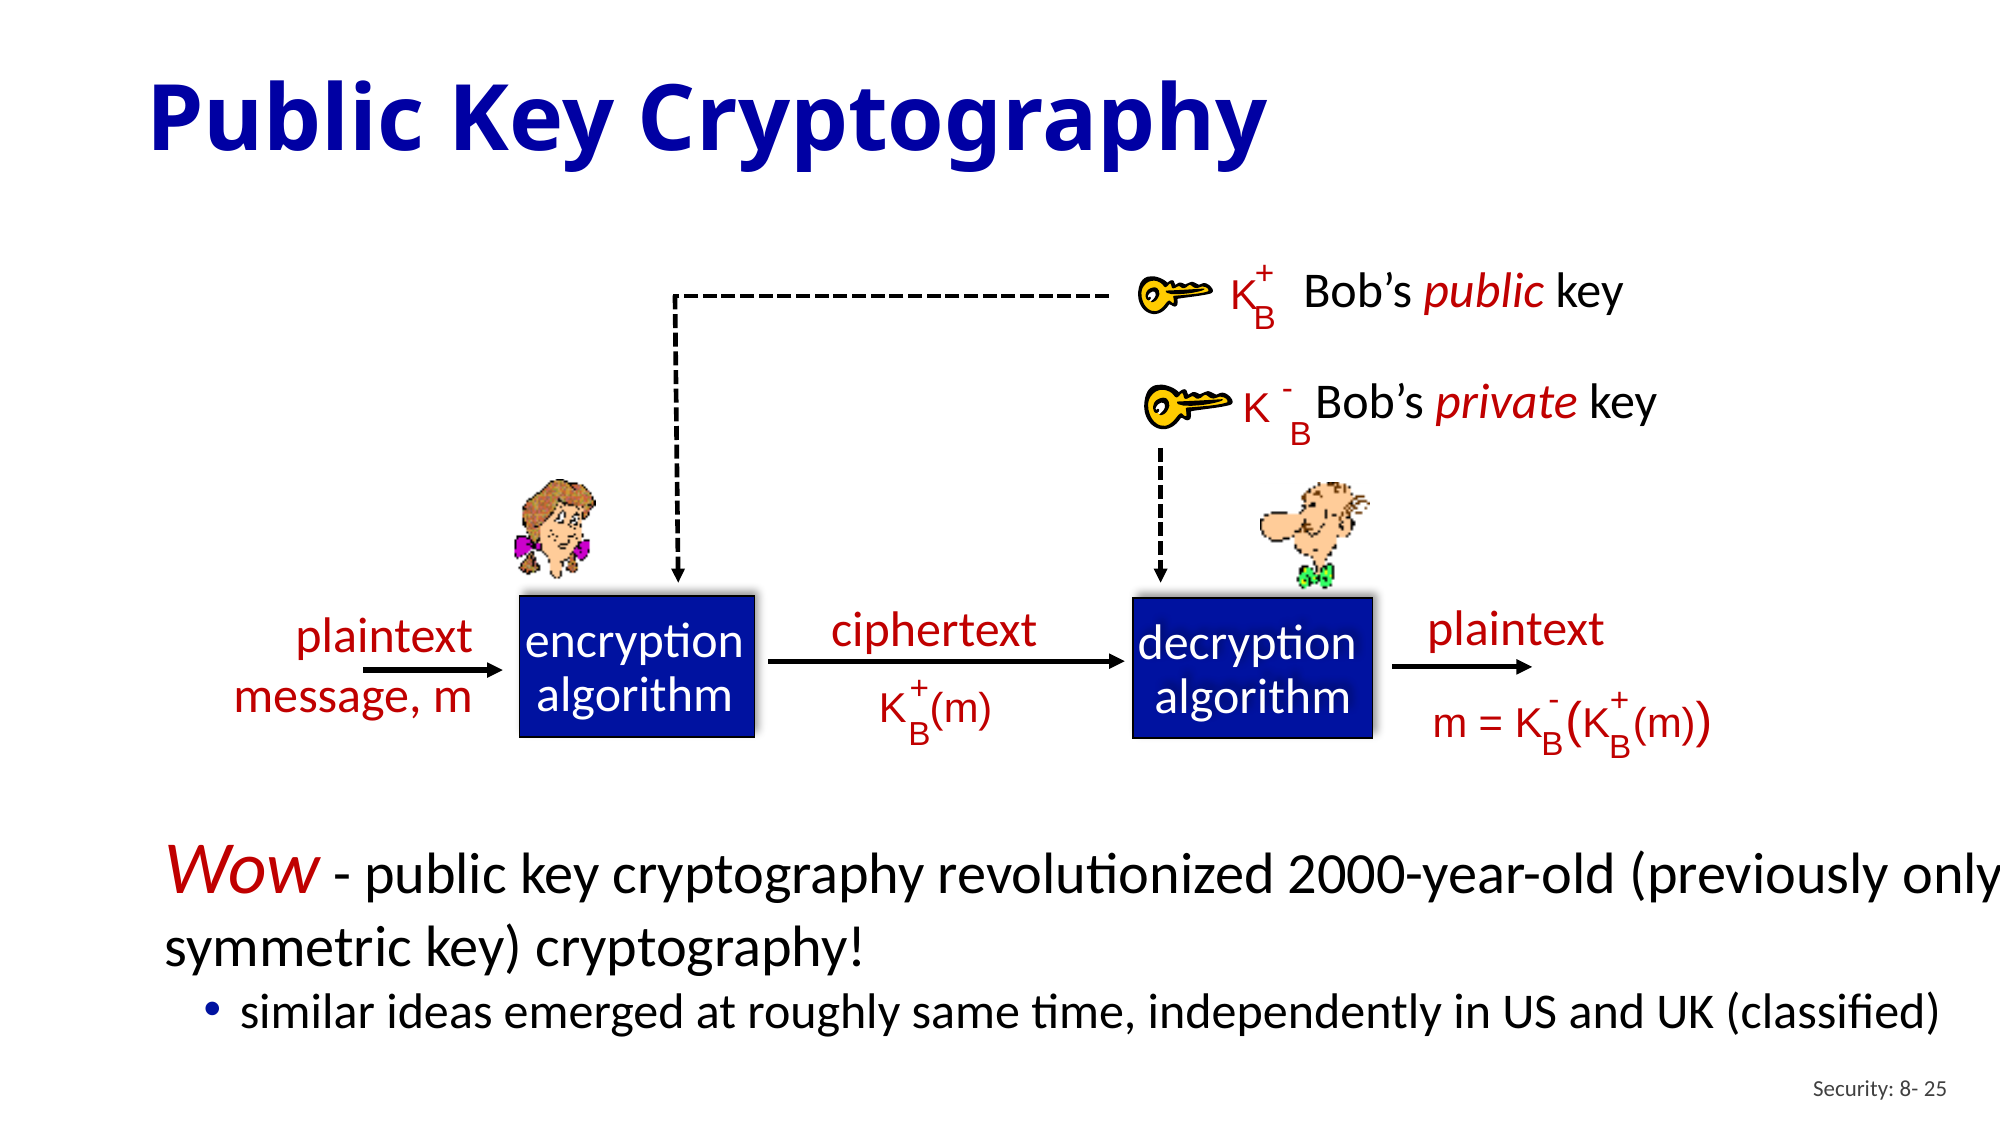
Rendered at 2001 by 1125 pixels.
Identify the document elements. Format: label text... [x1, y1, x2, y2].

slide_number Security: 8- 25 [1512, 1056, 1963, 1117]
text_box plaintext [1412, 588, 1620, 663]
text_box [1417, 669, 1728, 774]
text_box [673, 243, 1738, 583]
text_box decryption algorithm [1122, 608, 1383, 732]
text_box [1143, 358, 1820, 583]
text_box [519, 595, 755, 607]
text_box [519, 730, 755, 737]
text_box Wow - public key cryptography revolutionized 2000-year-old (previously only symmetric key) cryptography! similar ideas emerged at roughly same time, independently in US and UK (classified) [149, 810, 2000, 1046]
text_box [1133, 732, 1373, 739]
text_box plaintext message, m [218, 594, 488, 730]
picture [511, 479, 596, 583]
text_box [814, 588, 1054, 761]
picture [1260, 583, 1370, 594]
text_box encryption algorithm [509, 607, 759, 730]
title Public Key Cryptography [131, 47, 1856, 195]
